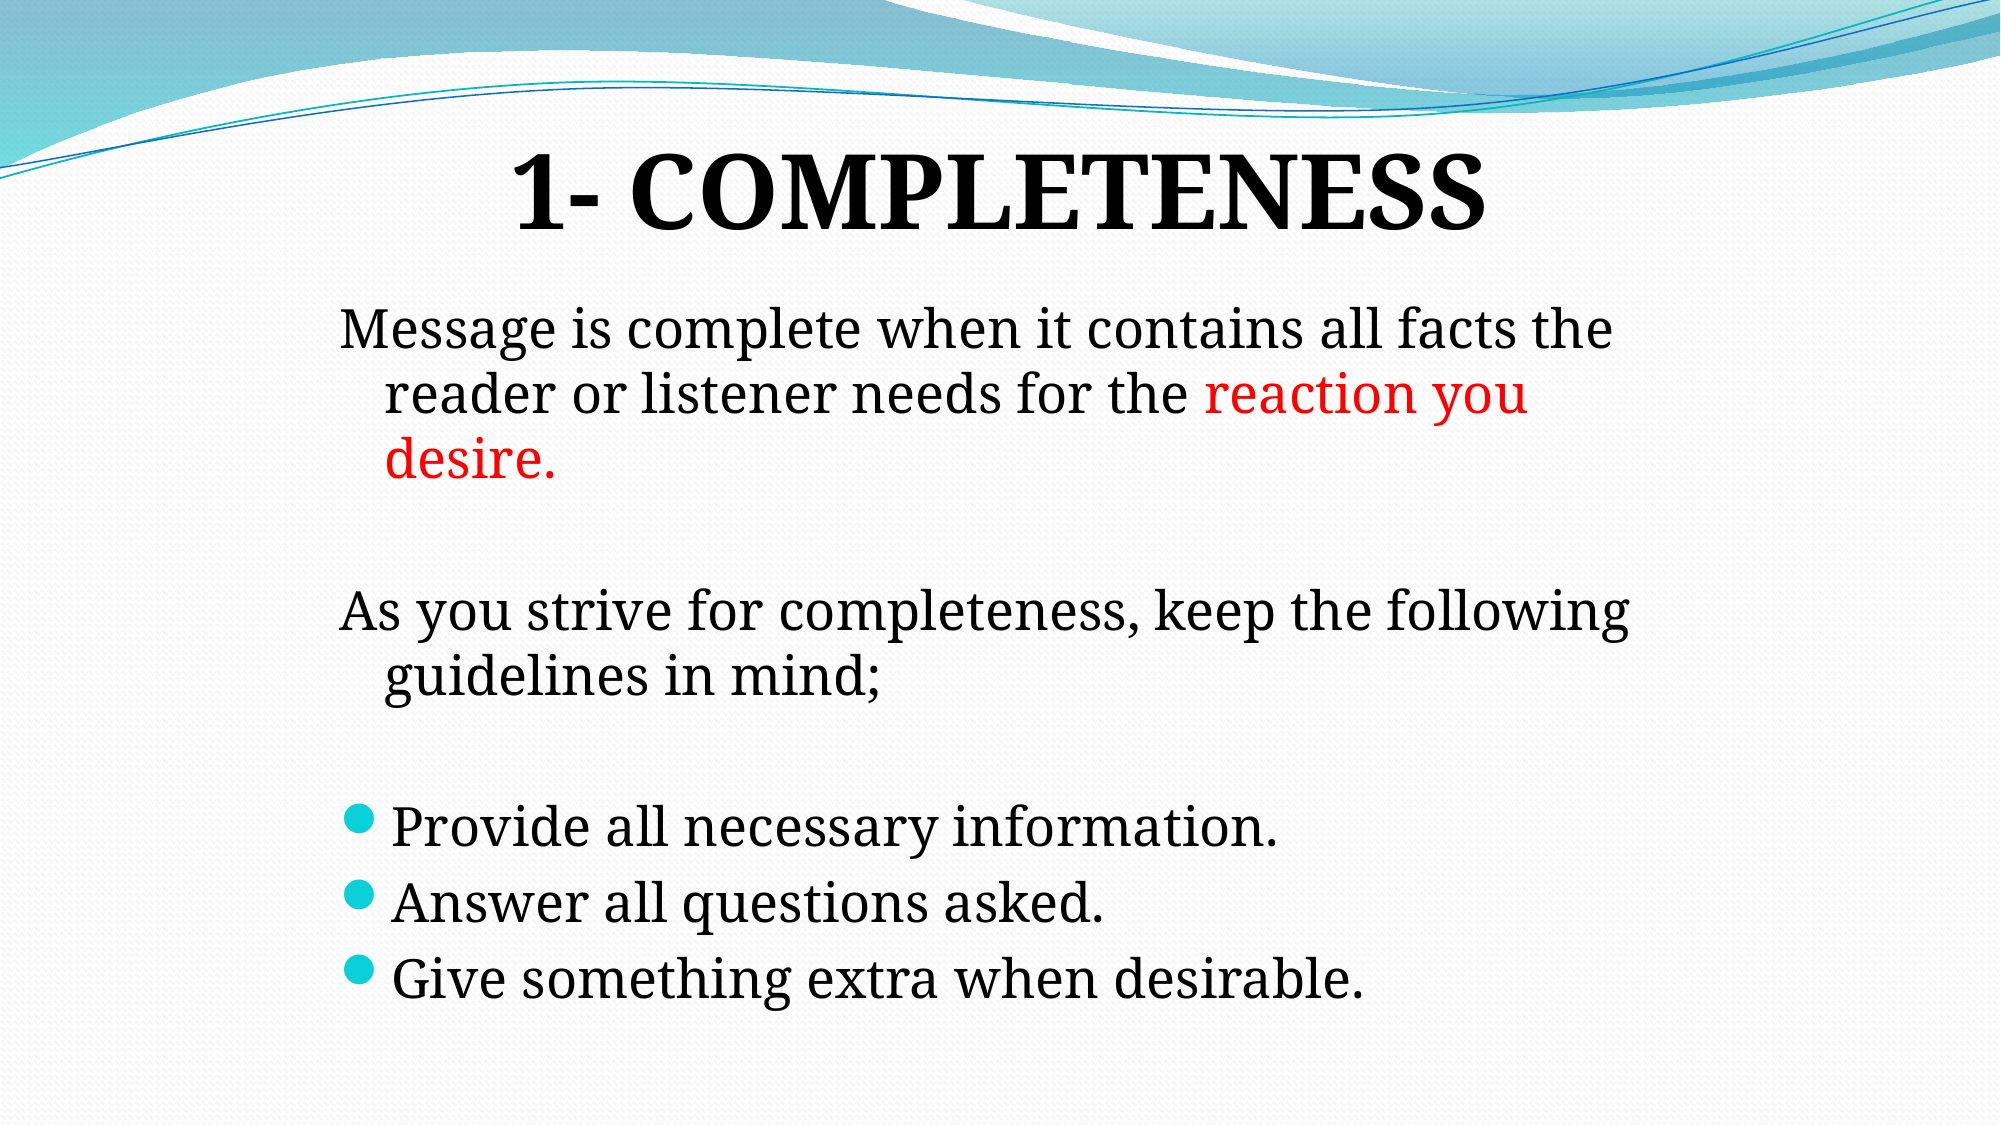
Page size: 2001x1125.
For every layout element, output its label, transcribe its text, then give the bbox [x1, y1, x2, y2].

list Message is complete when it contains all facts the reader or listener needs for the reaction you desire. As you strive for completeness, keep the following guidelines in mind; Provide all necessary information. Answer all questions asked. Give something extra when desirable. [324, 287, 1675, 1038]
title 1- COMPLETENESS [324, 87, 1675, 250]
